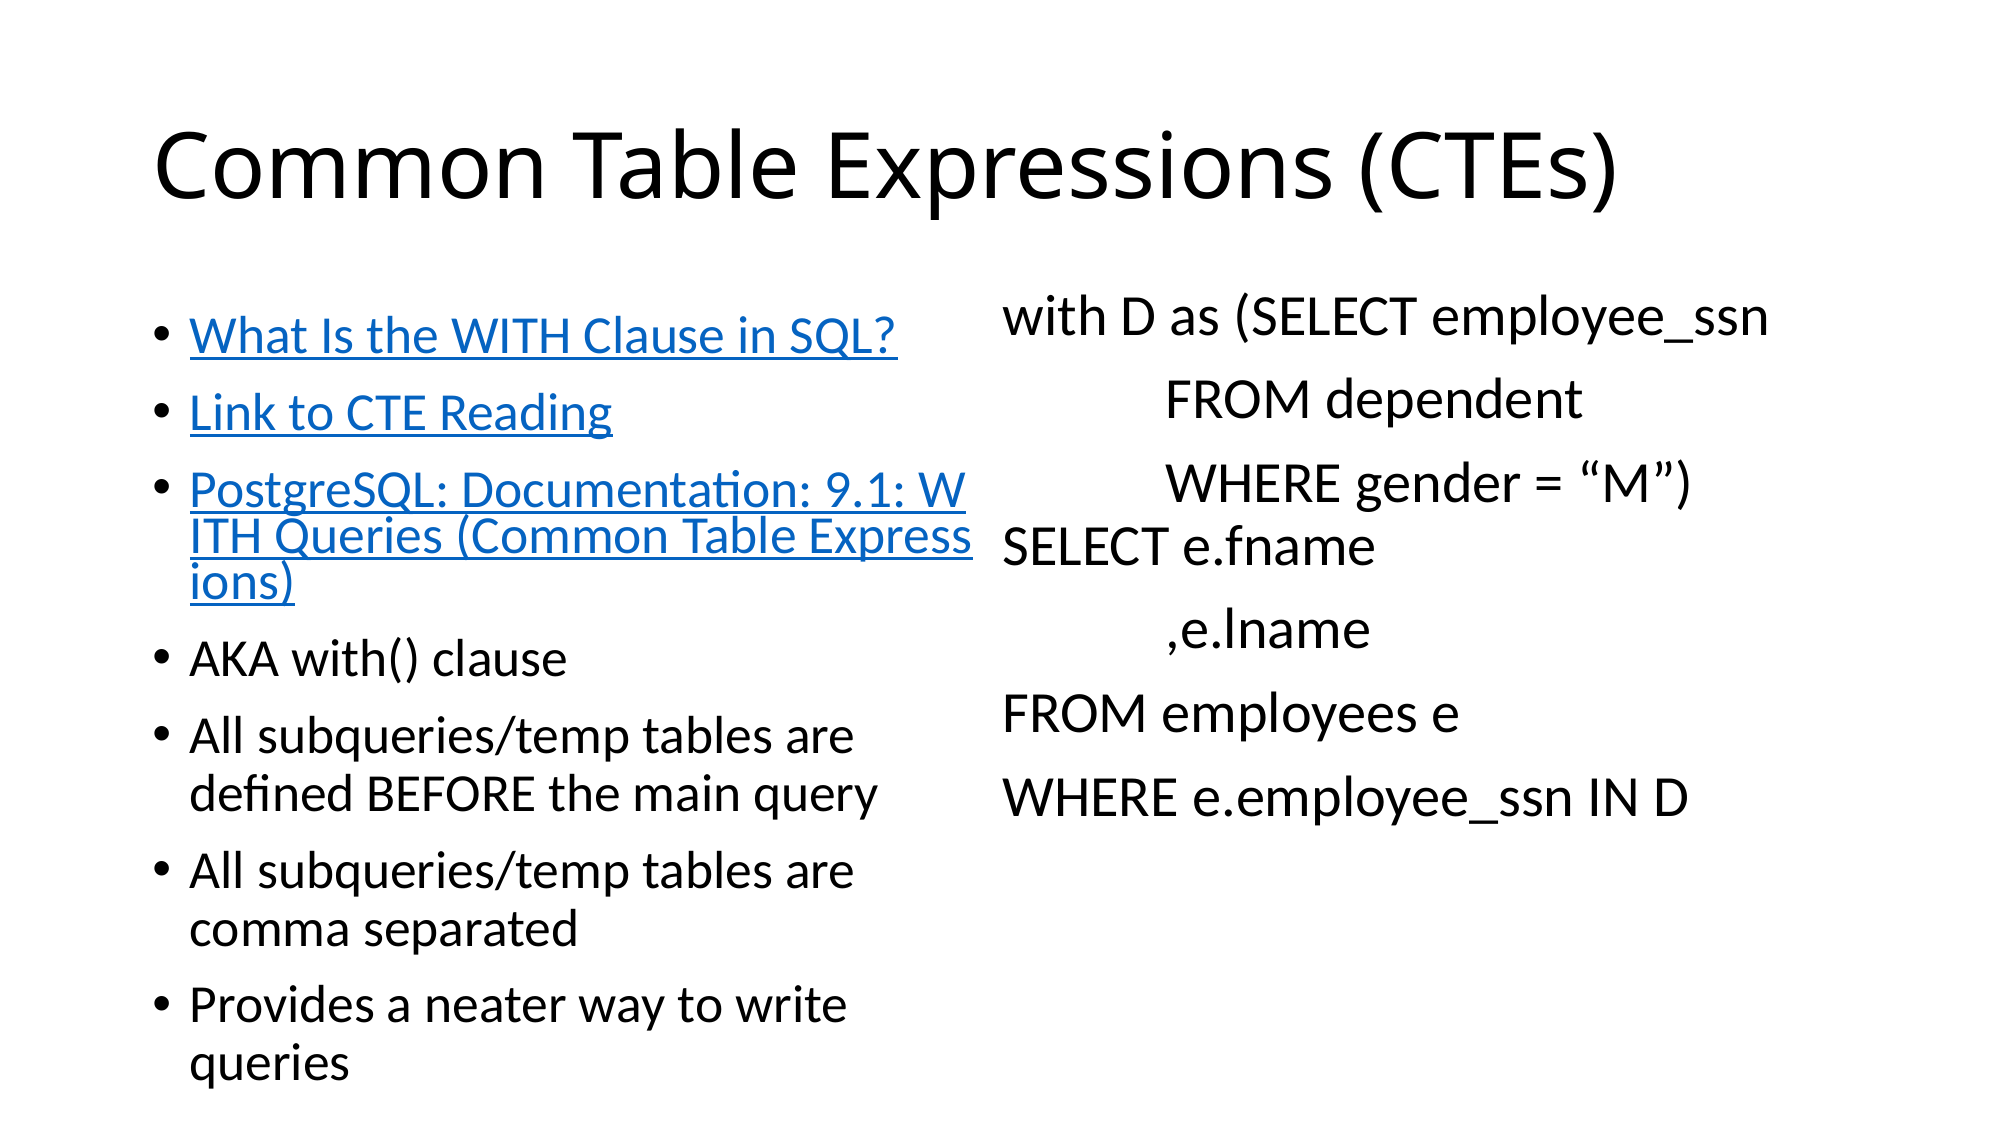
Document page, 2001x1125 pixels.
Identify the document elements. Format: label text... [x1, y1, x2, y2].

list with D as (SELECT employee_ssn FROM dependent WHERE gender = “M”) SELECT e.fname ,e.lname FROM employees e WHERE e.employee_ssn IN D [987, 277, 1838, 992]
list What Is the WITH Clause in SQL? Link to CTE Reading PostgreSQL: Documentation: 9.1: WITH Queries (Common Table Expressions) AKA with() clause All subqueries/temp tables are defined BEFORE the main query All subqueries/temp tables are comma separated Provides a neater way to write queries [137, 299, 988, 1014]
title Common Table Expressions (CTEs) [137, 59, 1863, 278]
